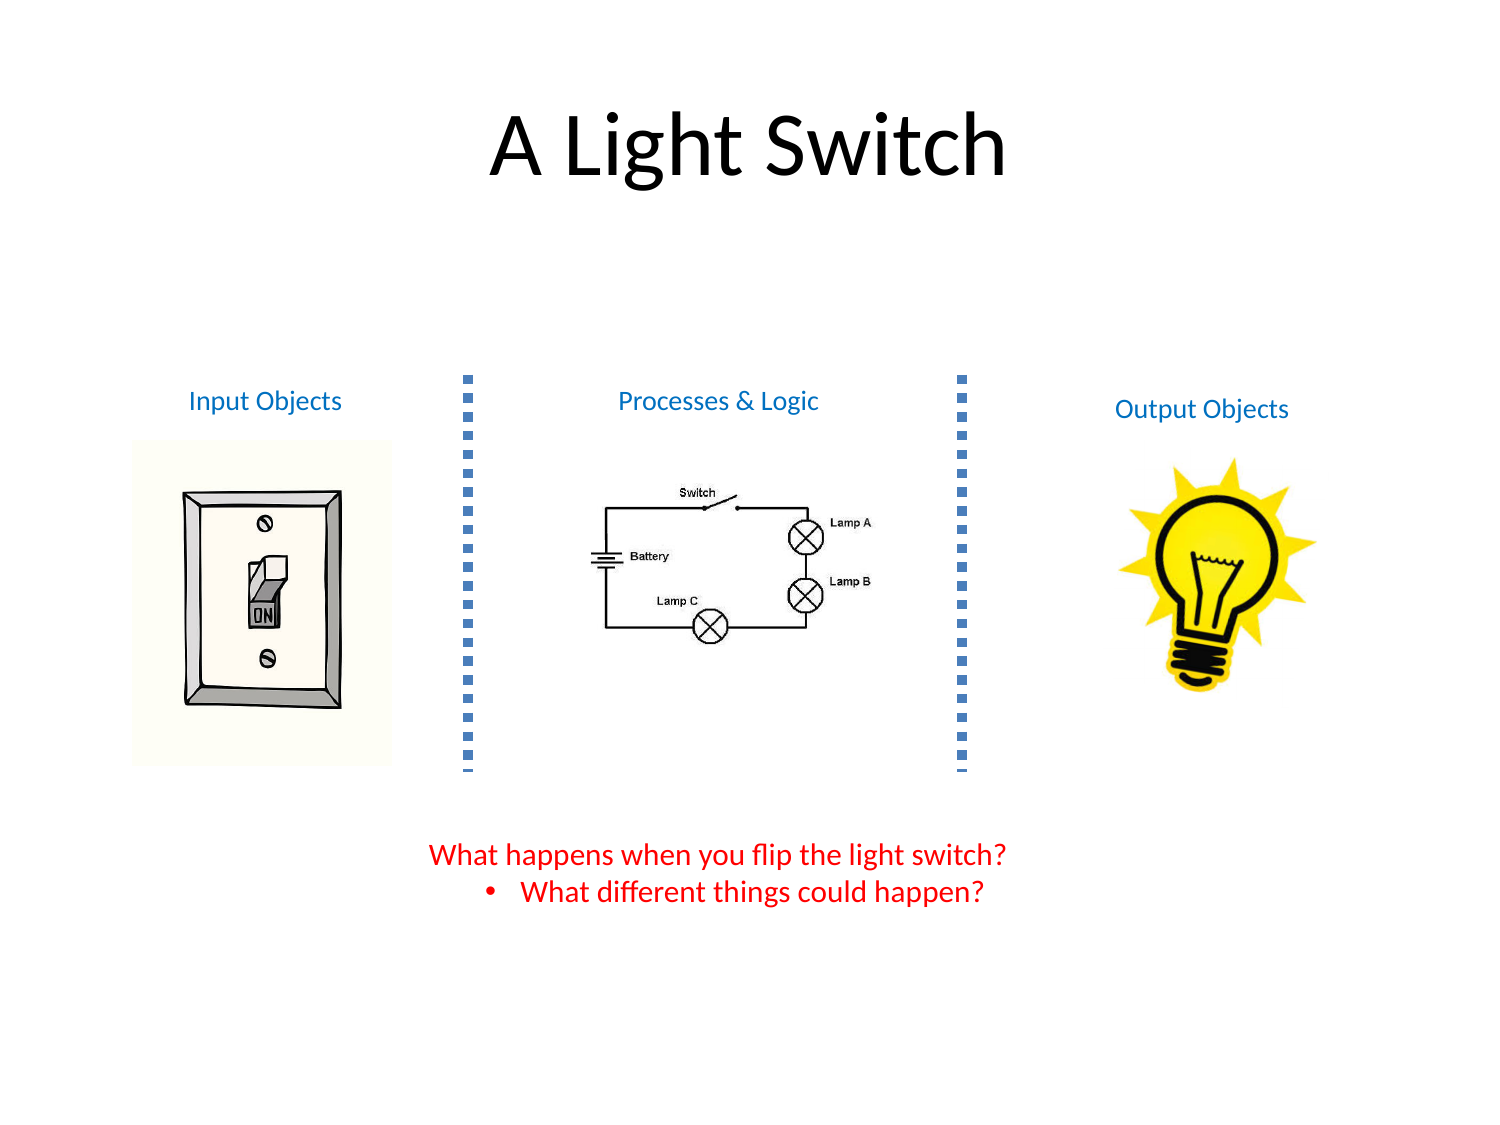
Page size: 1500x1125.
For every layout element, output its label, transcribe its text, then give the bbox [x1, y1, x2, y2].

picture [131, 439, 392, 766]
picture [1100, 441, 1328, 707]
text_box What happens when you flip the light switch? What different things could happen? [414, 826, 1024, 917]
text_box Processes & Logic [603, 374, 835, 424]
title A Light Switch [75, 45, 1425, 233]
picture [562, 483, 914, 664]
text_box Output Objects [1100, 382, 1305, 432]
text_box Input Objects [174, 374, 358, 424]
